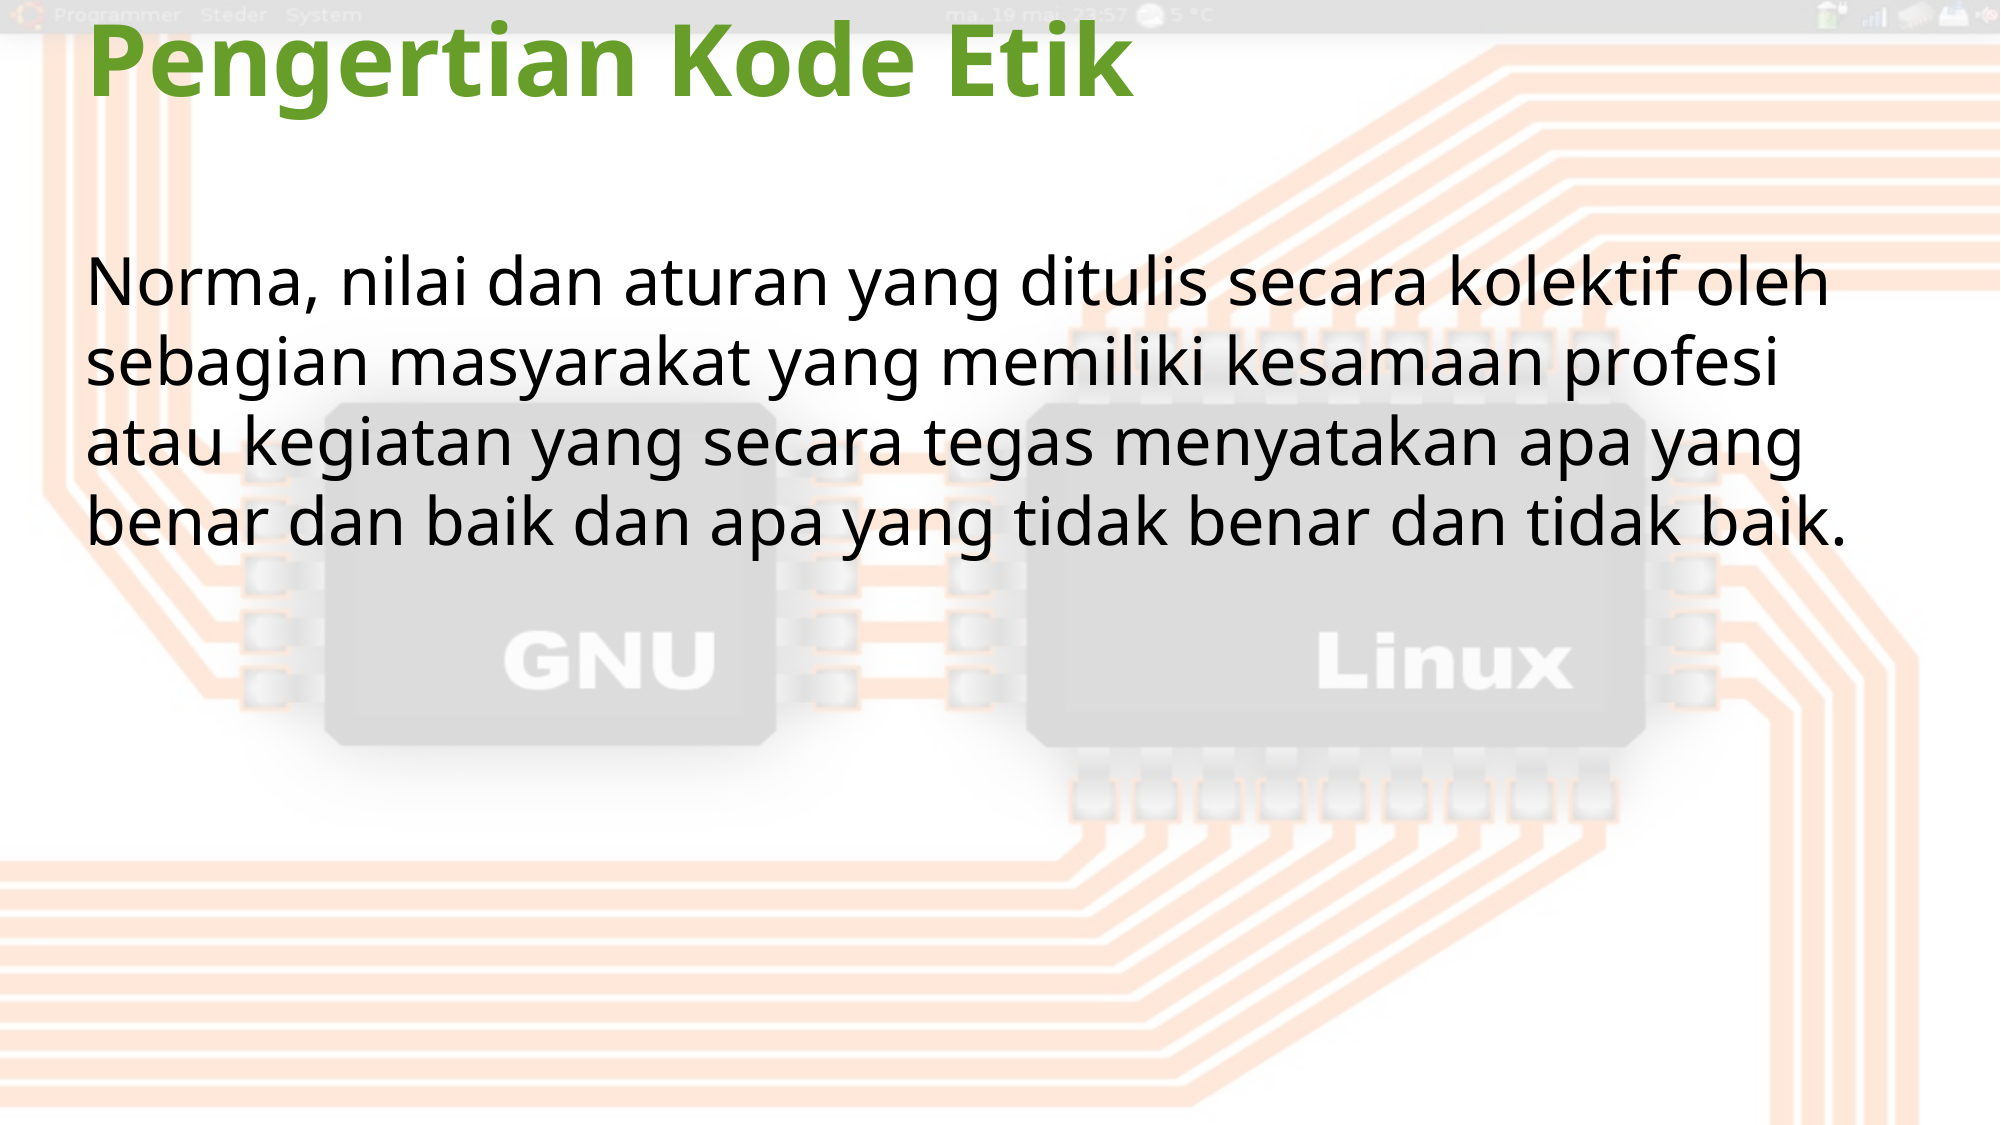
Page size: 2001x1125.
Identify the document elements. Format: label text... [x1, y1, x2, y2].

list Pengertian Kode Etik [70, 0, 1809, 109]
text_box Norma, nilai dan aturan yang ditulis secara kolektif oleh sebagian masyarakat yang memiliki kesamaan profesi atau kegiatan yang secara tegas menyatakan apa yang benar dan baik dan apa yang tidak benar dan tidak baik. [70, 231, 1886, 567]
